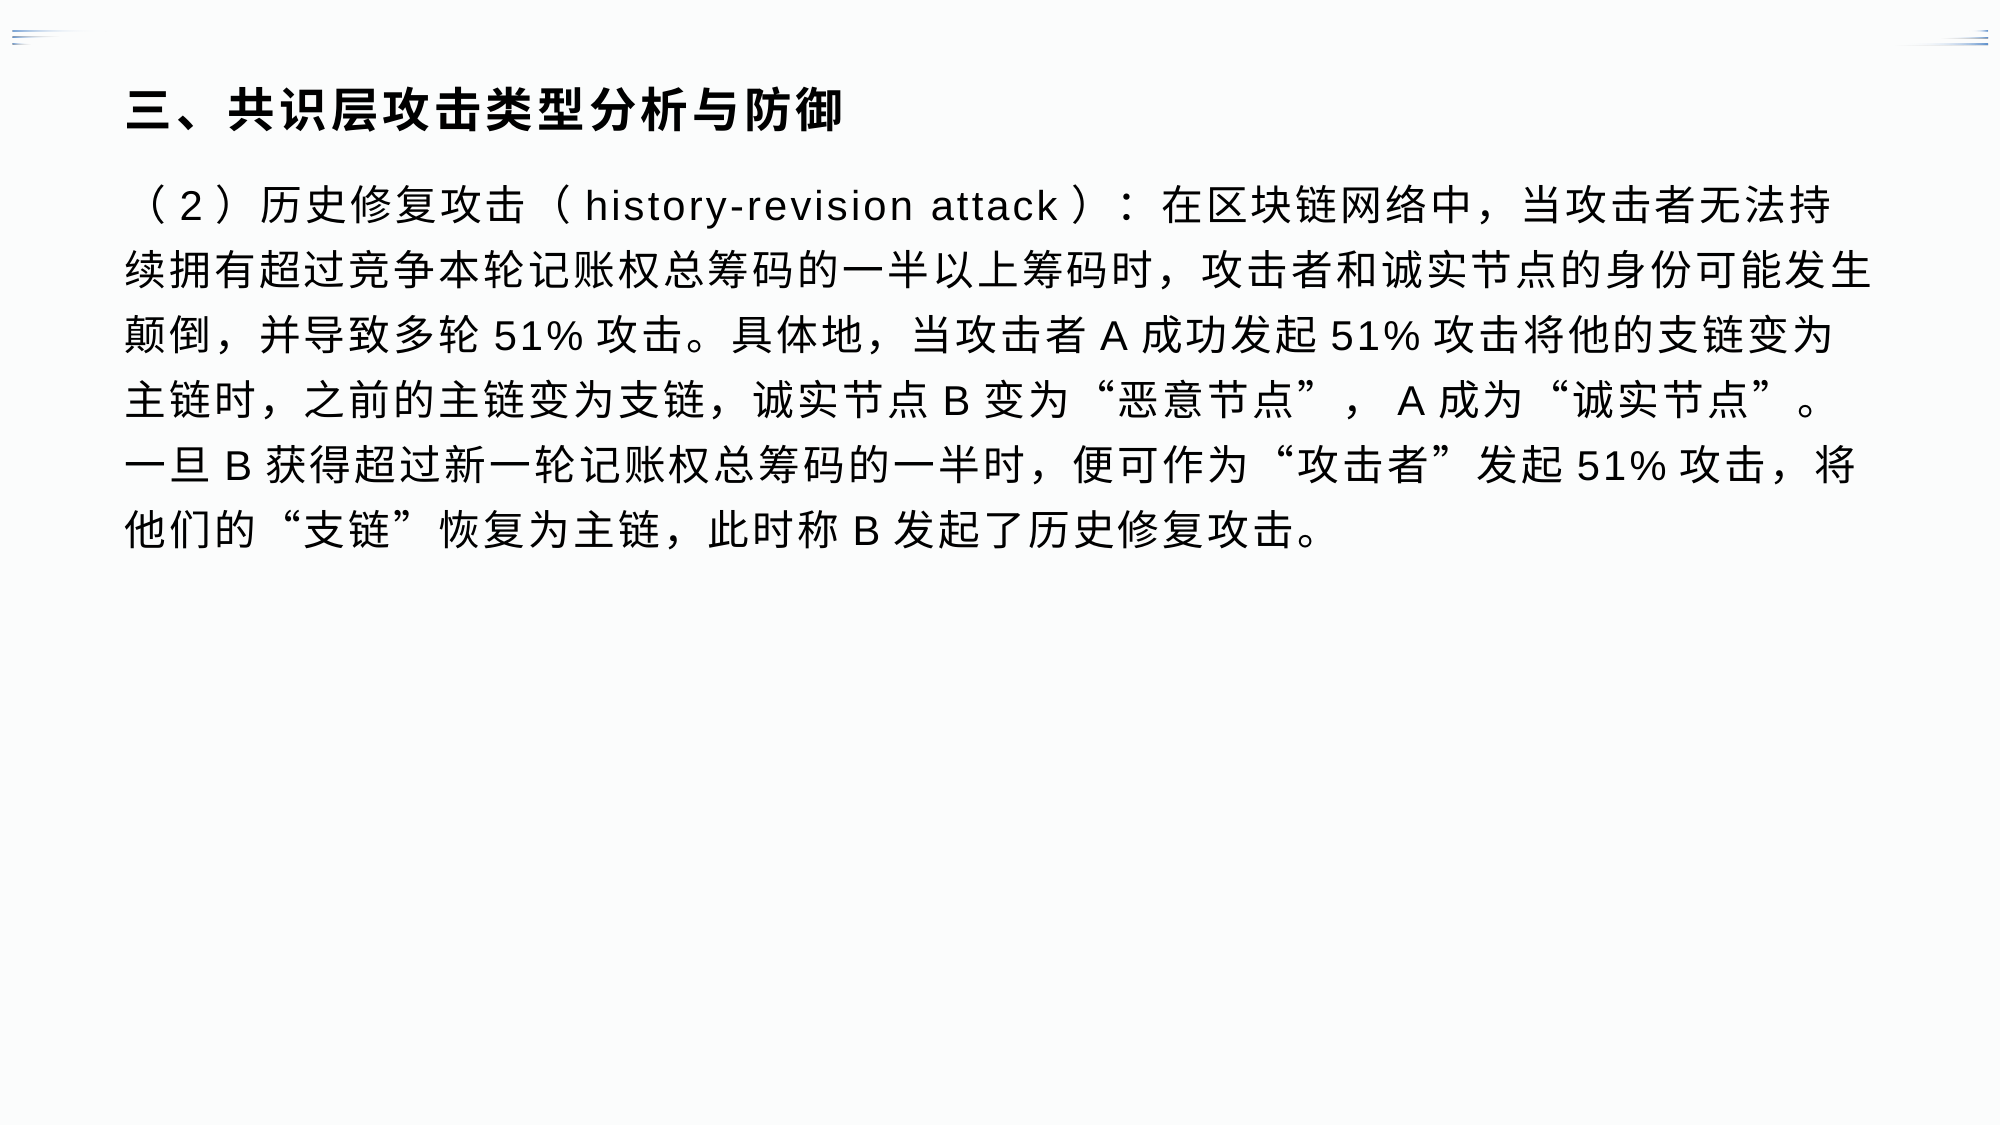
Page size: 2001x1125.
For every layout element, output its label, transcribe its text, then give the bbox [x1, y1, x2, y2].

list （2）历史修复攻击（history-revision attack）：在区块链网络中，当攻击者无法持续拥有超过竞争本轮记账权总筹码的一半以上筹码时，攻击者和诚实节点的身份可能发生颠倒，并导致多轮51%攻击。具体地，当攻击者A成功发起51%攻击将他的支链变为主链时，之前的主链变为支链，诚实节点B变为“恶意节点”，A成为“诚实节点”。一旦B获得超过新一轮记账权总筹码的一半时，便可作为“攻击者”发起51%攻击，将他们的“支链”恢复为主链，此时称B发起了历史修复攻击。 [109, 156, 1891, 1041]
title 三、共识层攻击类型分析与防御 [109, 72, 1891, 146]
picture [0, 0, 119, 75]
picture [1881, 0, 2000, 75]
